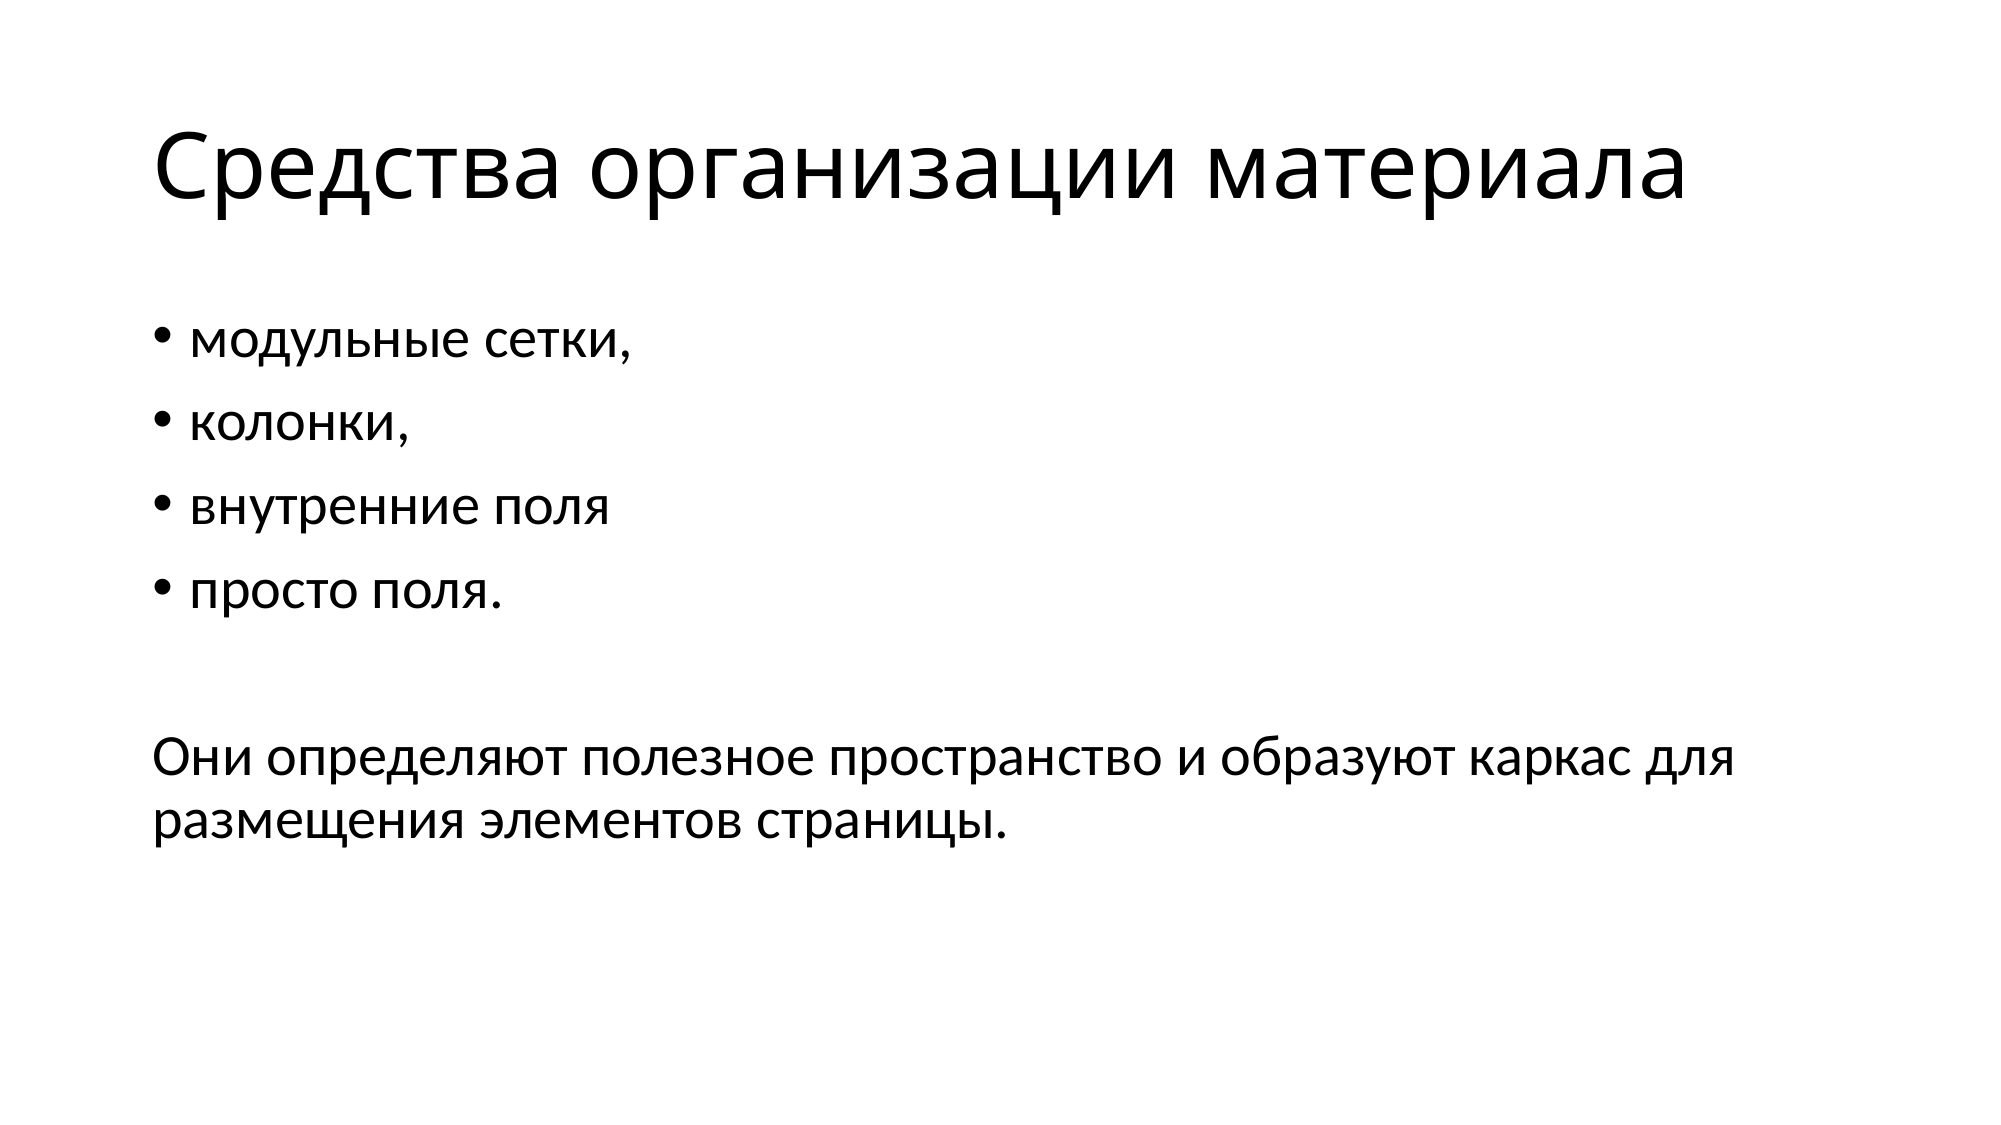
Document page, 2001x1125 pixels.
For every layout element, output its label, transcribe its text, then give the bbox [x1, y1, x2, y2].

title Средства организации материала [137, 59, 1863, 278]
list модульные сетки, колонки, внутренние поля просто поля. Они определяют полезное пространство и образуют каркас для размещения элементов страницы. [137, 299, 1863, 1014]
